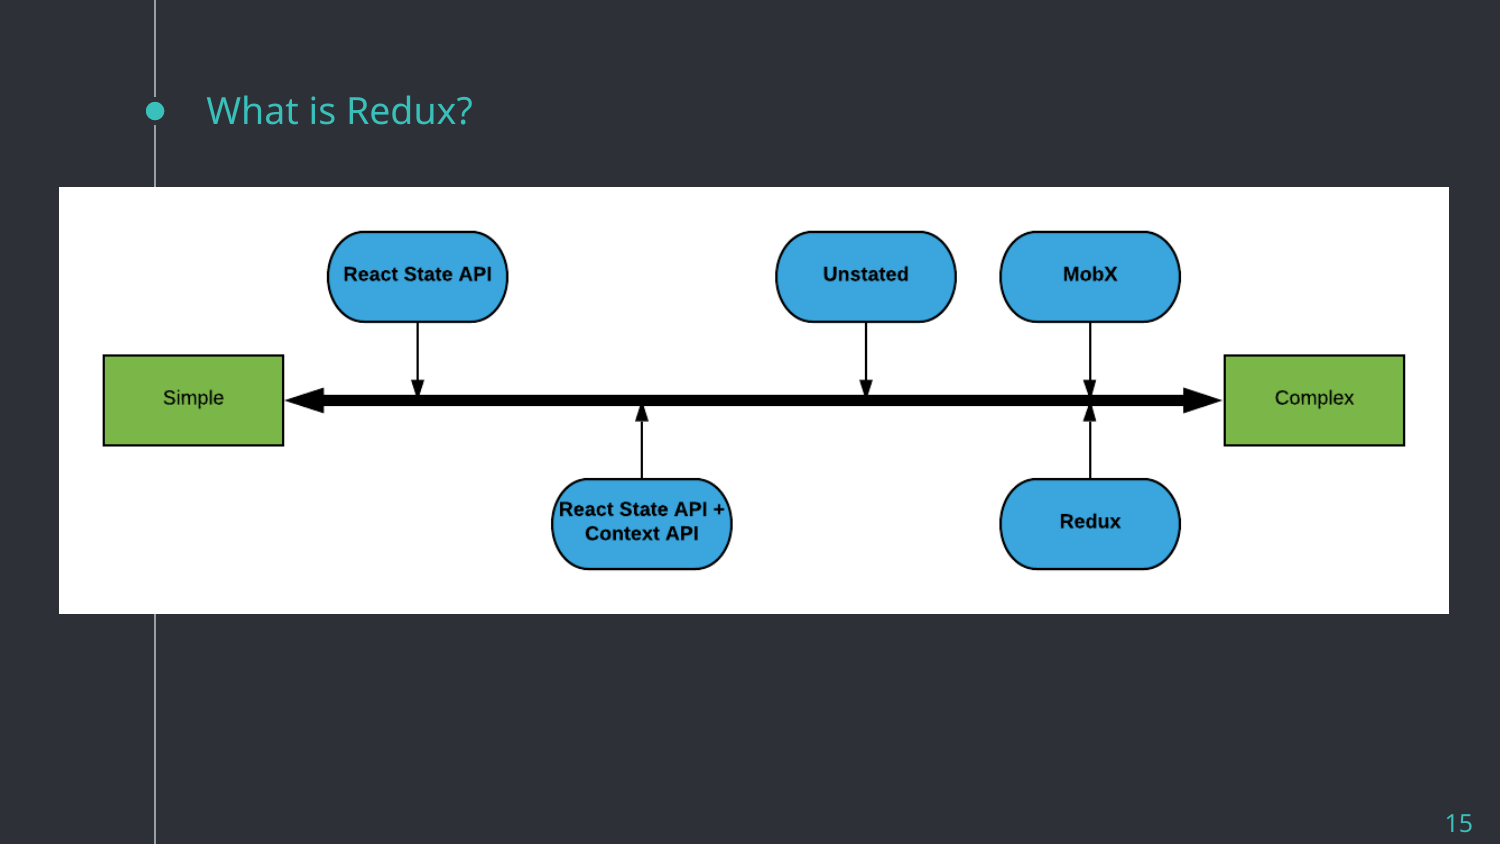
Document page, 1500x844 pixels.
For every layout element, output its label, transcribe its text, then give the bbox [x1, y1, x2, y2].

title What is Redux? [191, 90, 1317, 147]
picture [58, 187, 1449, 614]
slide_number 15 [1398, 792, 1489, 844]
